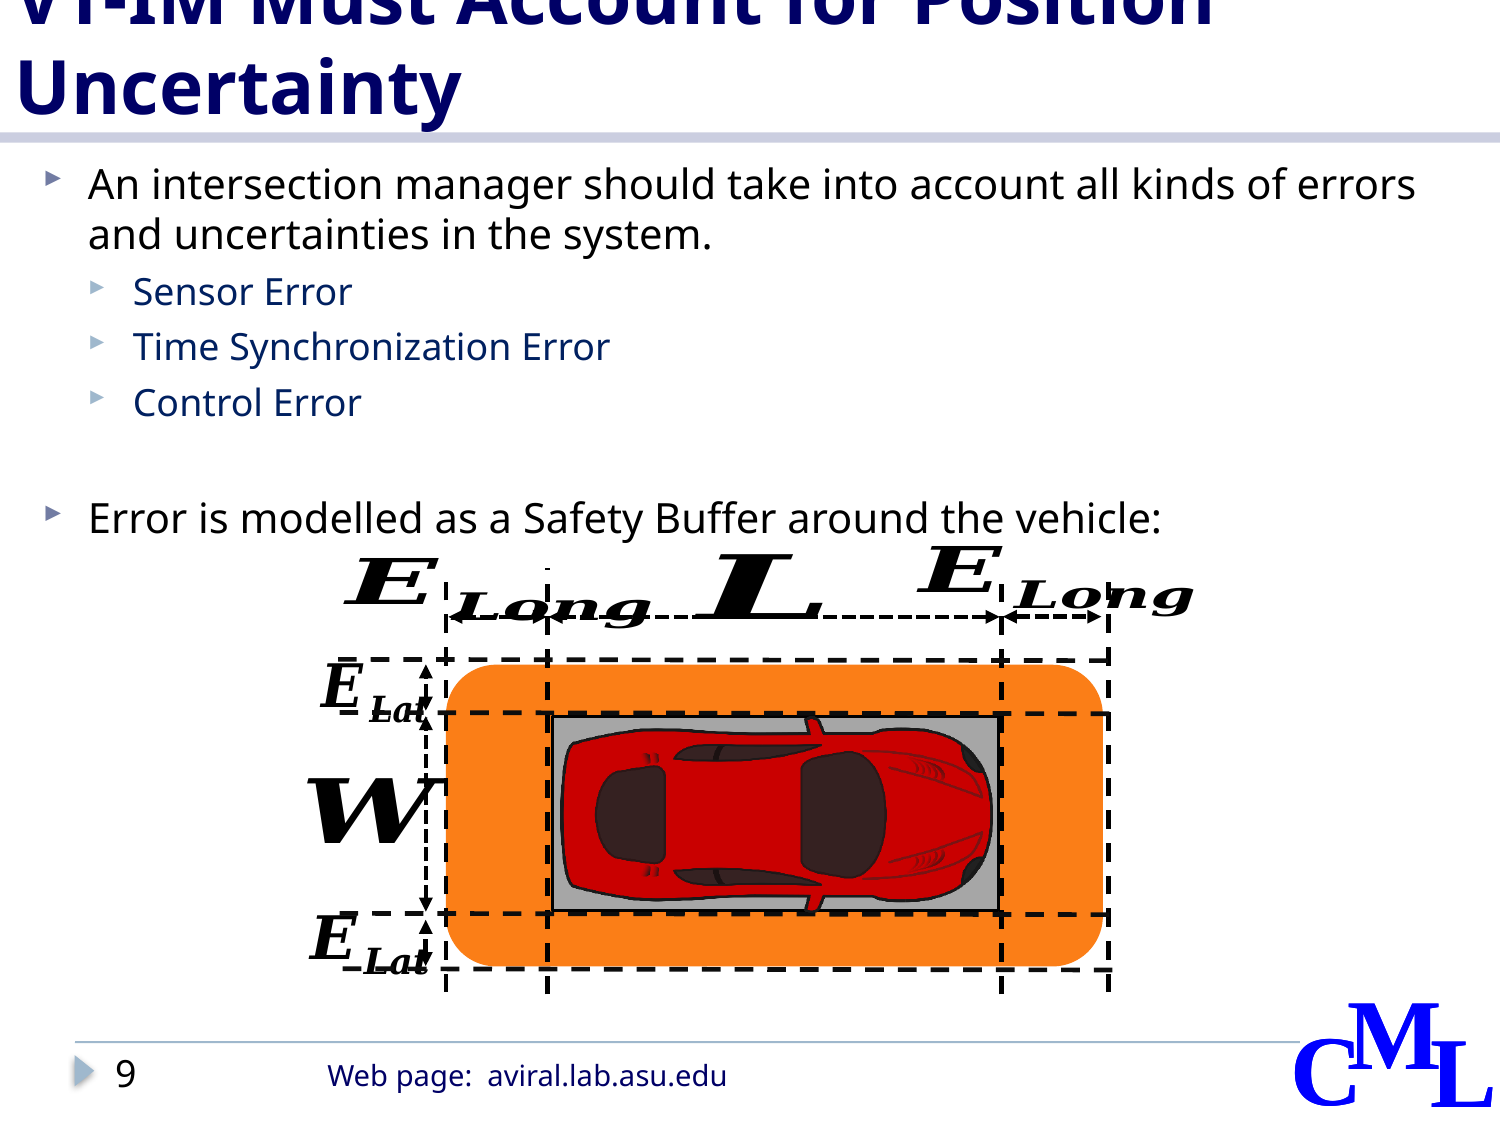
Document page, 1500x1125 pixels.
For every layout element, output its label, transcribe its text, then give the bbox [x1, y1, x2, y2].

title VT-IM Must Account for Position Uncertainty [0, 0, 1500, 138]
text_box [301, 537, 1201, 995]
slide_number 9 [100, 1042, 313, 1103]
list An intersection manager should take into account all kinds of errors and uncertainties in the system. Sensor Error Time Synchronization Error Control Error Error is modelled as a Safety Buffer around the vehicle: [28, 149, 1488, 625]
